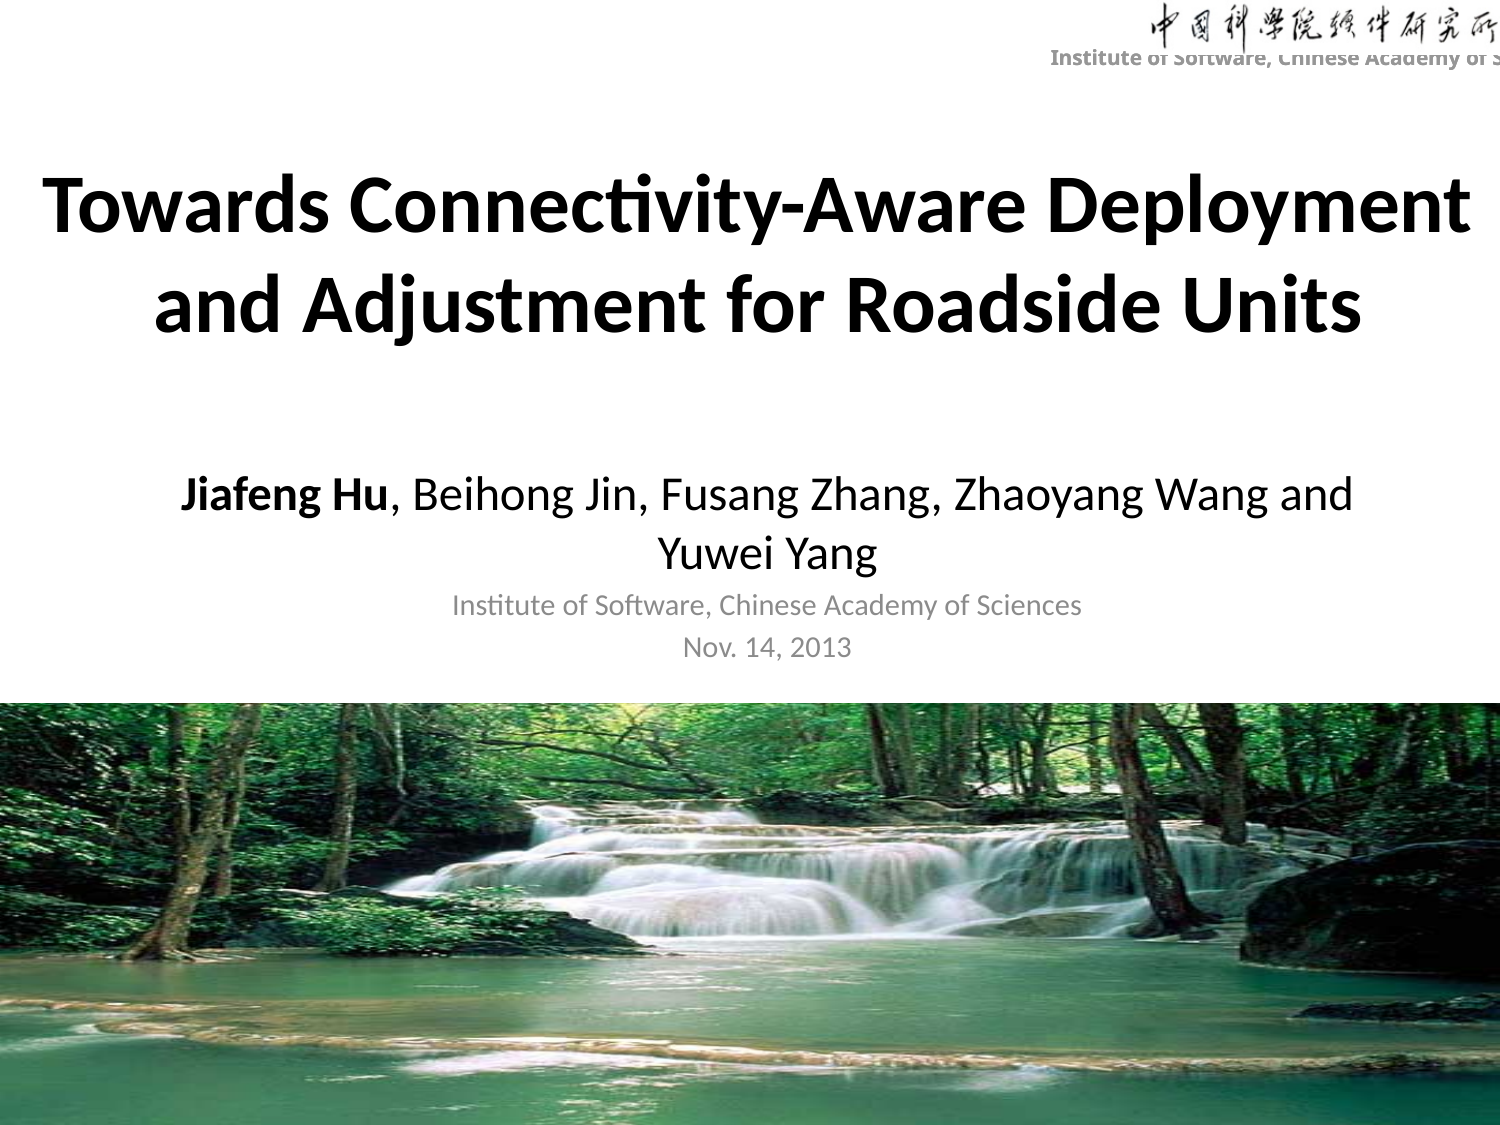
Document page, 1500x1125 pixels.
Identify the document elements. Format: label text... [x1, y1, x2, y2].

picture [1148, 0, 1500, 55]
subtitle Jiafeng Hu, Beihong Jin, Fusang Zhang, Zhaoyang Wang and Yuwei Yang Institute of Software, Chinese Academy of Sciences Nov. 14, 2013 [128, 386, 1407, 675]
title Towards Connectivity-Aware Deployment and Adjustment for Roadside Units [17, 128, 1500, 370]
picture [0, 703, 1500, 1125]
